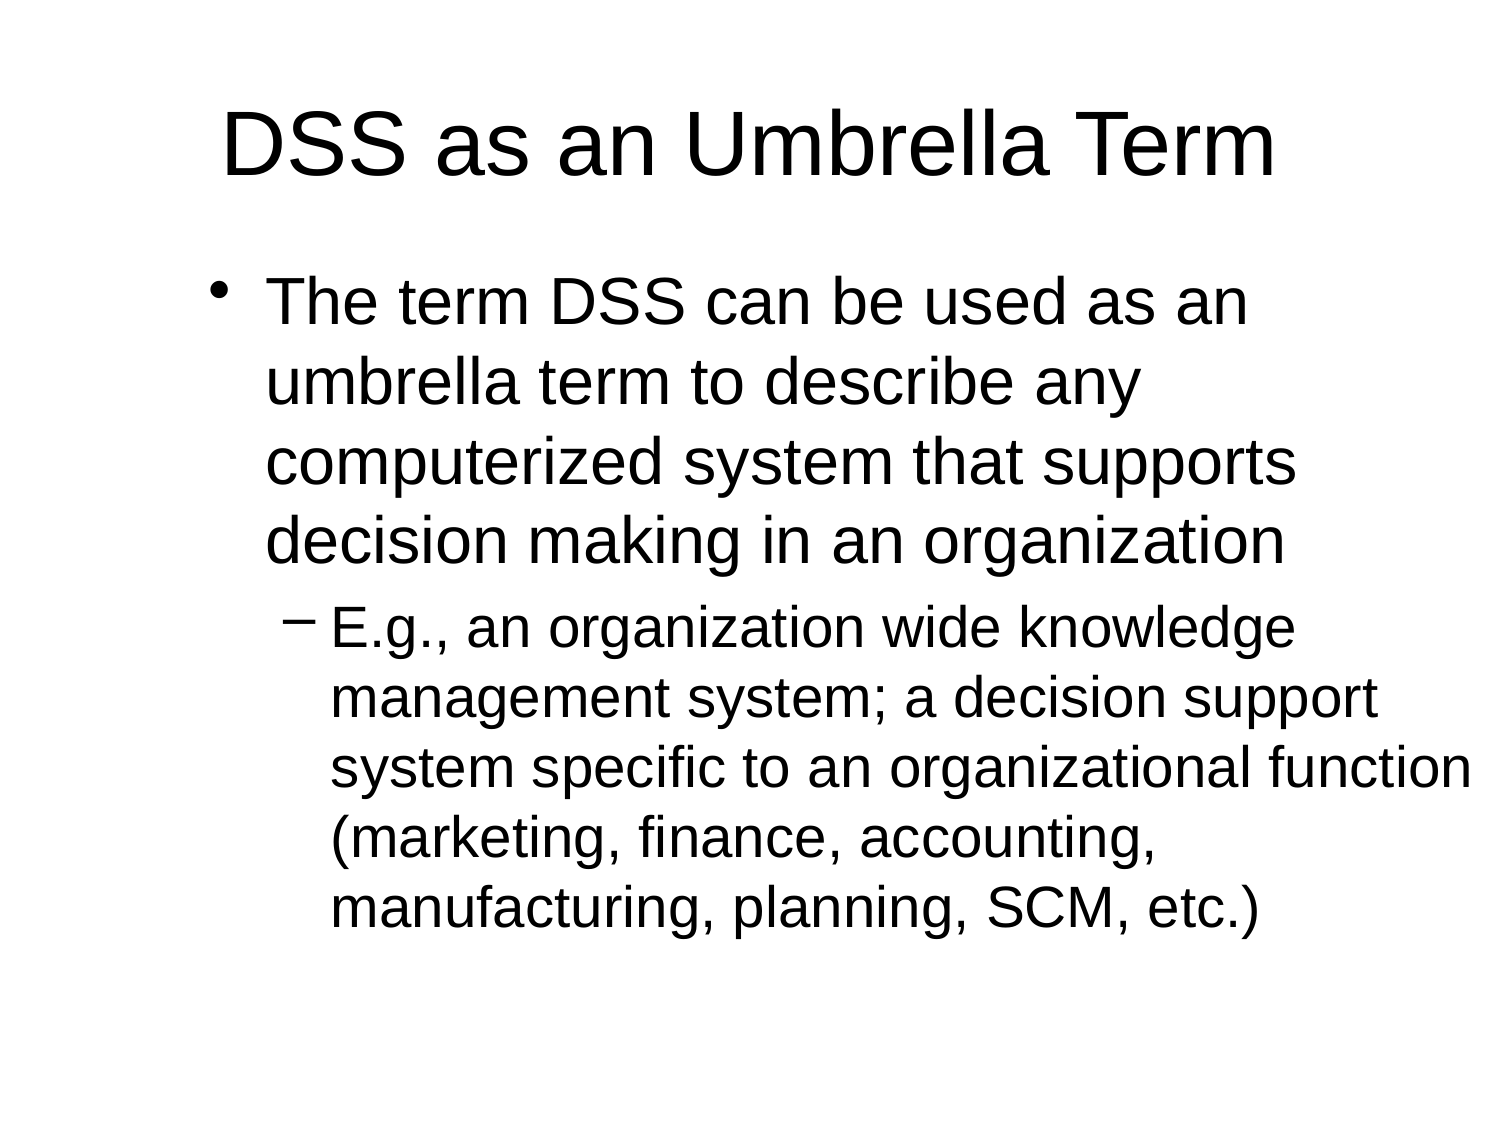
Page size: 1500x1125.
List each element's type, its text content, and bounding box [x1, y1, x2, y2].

title DSS as an Umbrella Term [75, 45, 1425, 233]
list The term DSS can be used as an umbrella term to describe any computerized system that supports decision making in an organization E.g., an organization wide knowledge management system; a decision support system specific to an organizational function (marketing, finance, accounting, manufacturing, planning, SCM, etc.) [193, 249, 1500, 1038]
